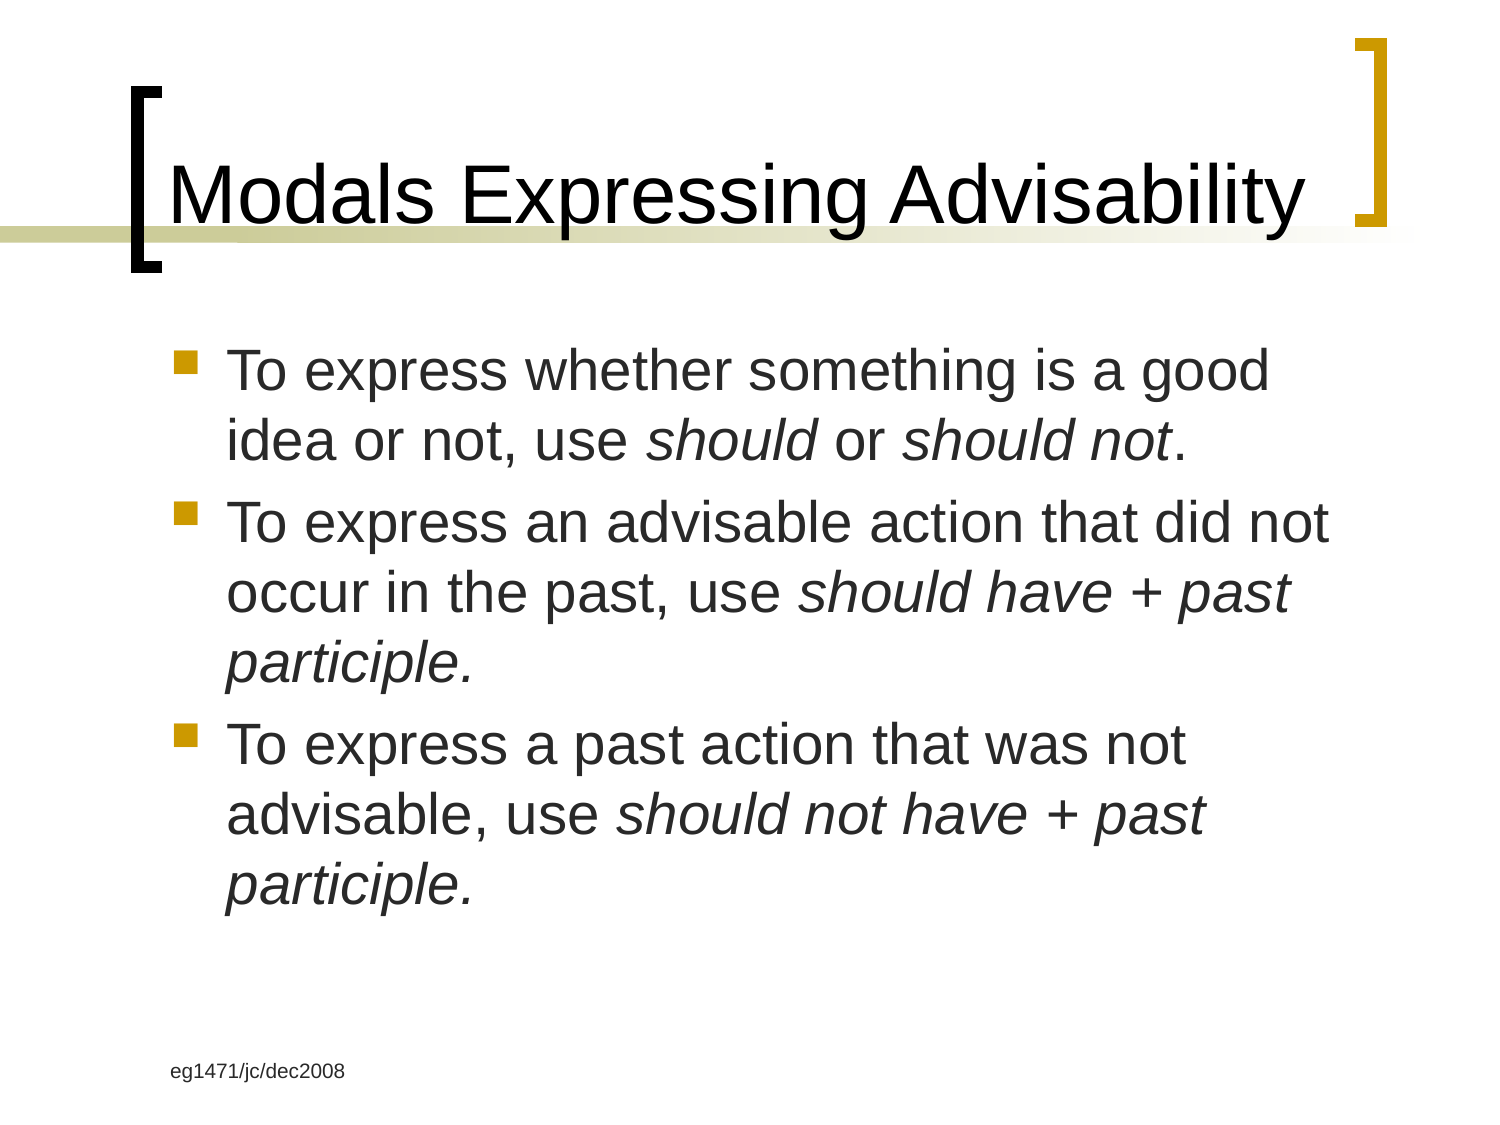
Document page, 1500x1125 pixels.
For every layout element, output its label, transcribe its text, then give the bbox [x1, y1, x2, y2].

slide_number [154, 1024, 468, 1101]
list To express whether something is a good idea or not, use should or should not. To express an advisable action that did not occur in the past, use should have + past participle. To express a past action that was not advisable, use should not have + past participle. [155, 324, 1413, 1001]
title Modals Expressing Advisability [152, 15, 1328, 248]
